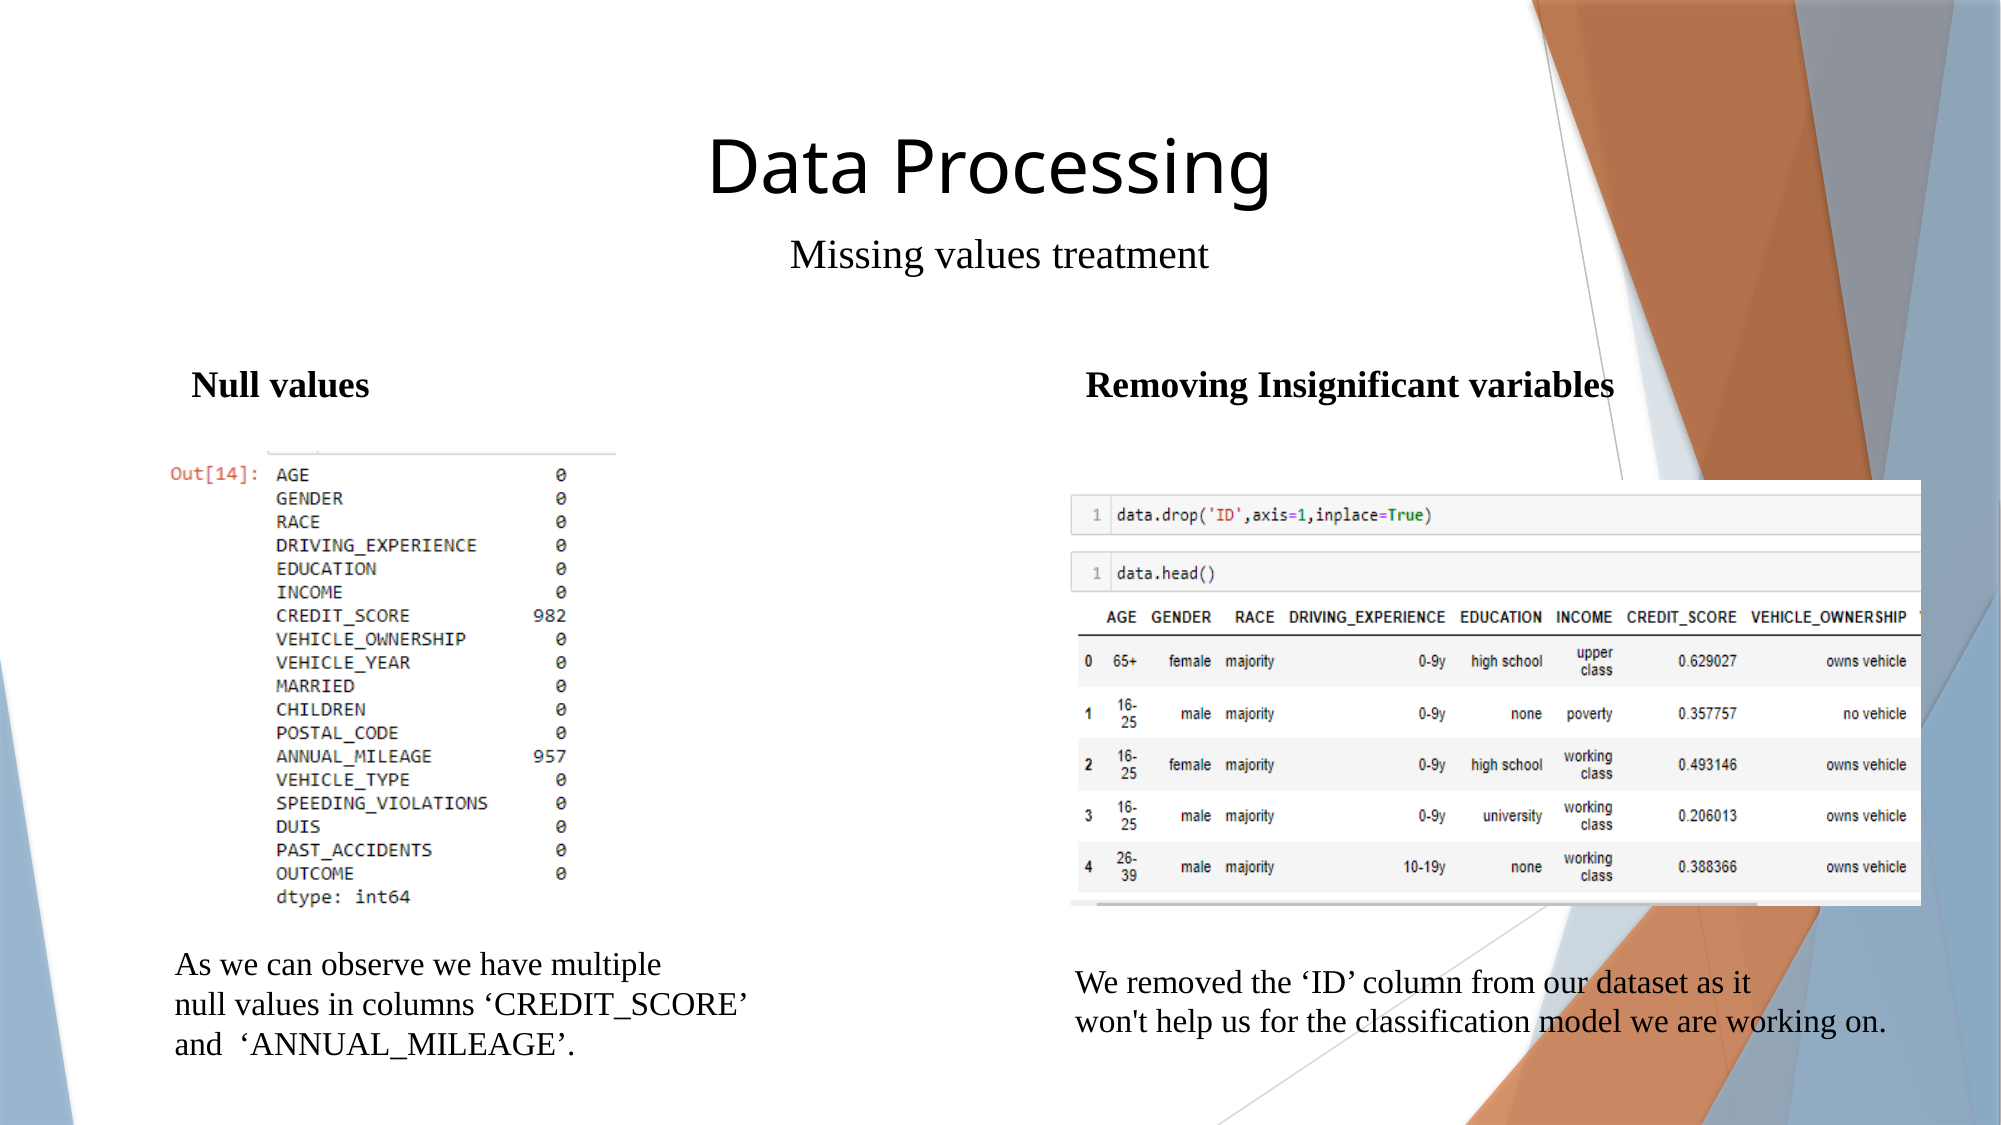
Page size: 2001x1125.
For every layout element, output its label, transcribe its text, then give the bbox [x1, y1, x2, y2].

text_box As we can observe we have multiple null values in columns ‘CREDIT_SCORE’ and ‘ANNUAL_MILEAGE’. [159, 934, 765, 1070]
text_box We removed the ‘ID’ column from our dataset as it won't help us for the classification model we are working on. [1060, 952, 1912, 1047]
text_box Missing values treatment [775, 219, 1225, 285]
text_box Removing Insignificant variables [1070, 352, 1631, 413]
text_box Null values [176, 352, 385, 413]
text_box Data Processing [691, 111, 1309, 217]
picture [1061, 480, 1922, 906]
picture [155, 450, 616, 936]
